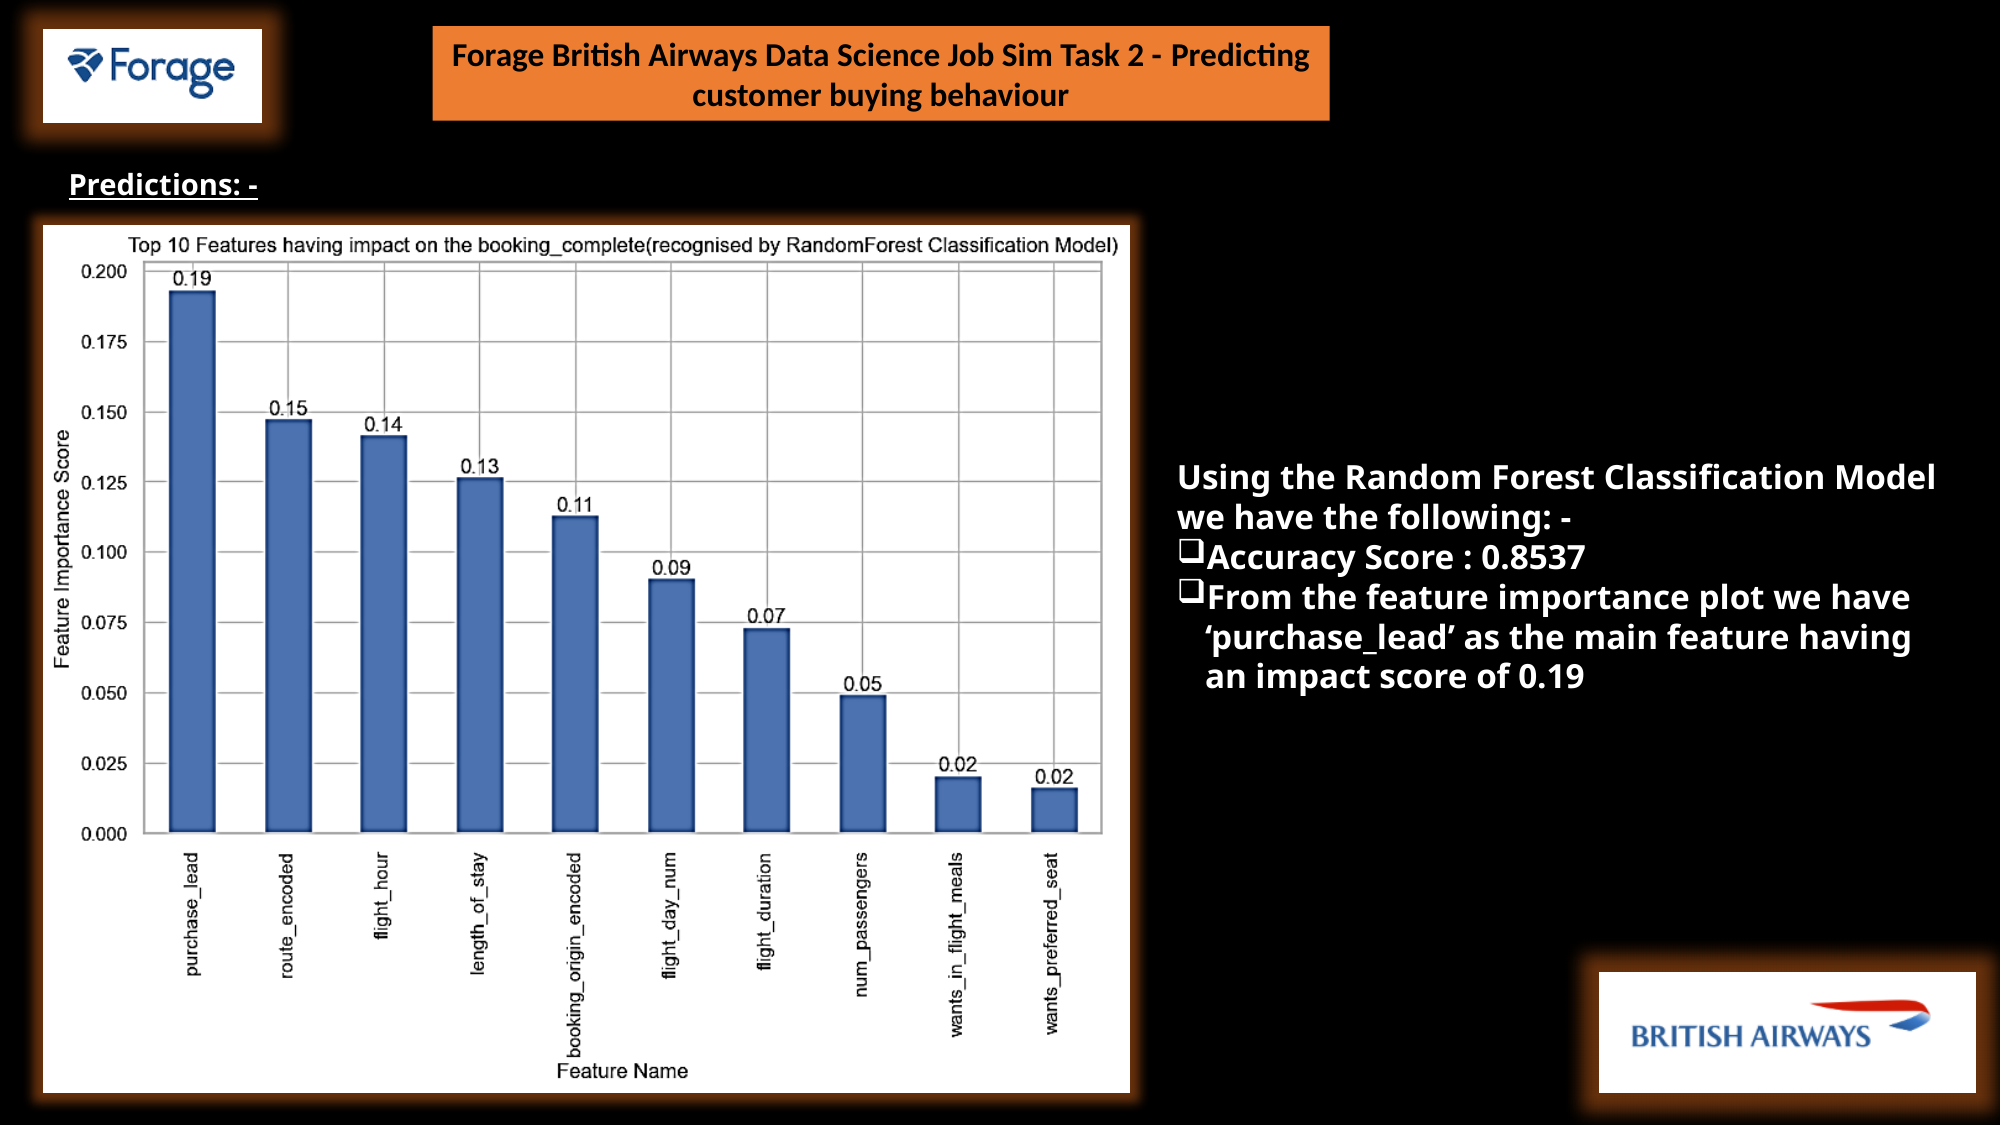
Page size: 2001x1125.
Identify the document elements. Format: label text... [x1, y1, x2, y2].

text_box Using the Random Forest Classification Model we have the following: - Accuracy Score : 0.8537 From the feature importance plot we have ‘purchase_lead’ as the main feature having an impact score of 0.19 [1162, 448, 1976, 703]
picture [1599, 972, 1976, 1093]
picture [42, 29, 262, 123]
text_box Predictions: - [53, 158, 622, 208]
picture [43, 225, 1130, 1093]
text_box Forage British Airways Data Science Job Sim Task 2 - Predicting customer buying behaviour [432, 26, 1330, 121]
